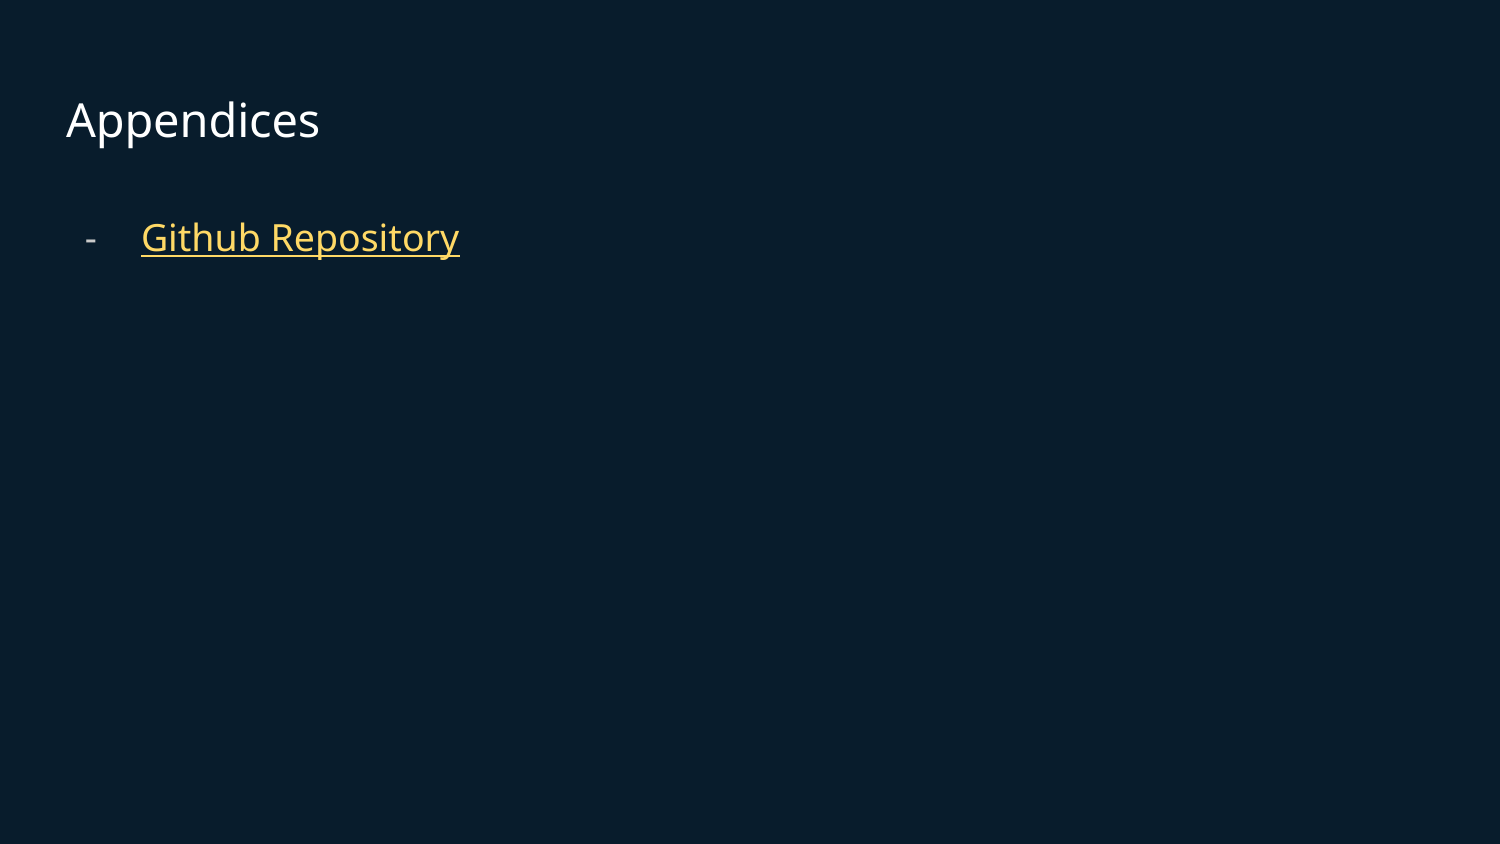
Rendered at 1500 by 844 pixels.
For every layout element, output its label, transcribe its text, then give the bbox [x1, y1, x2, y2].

list Github Repository [51, 189, 1449, 750]
title Appendices [51, 72, 1449, 167]
